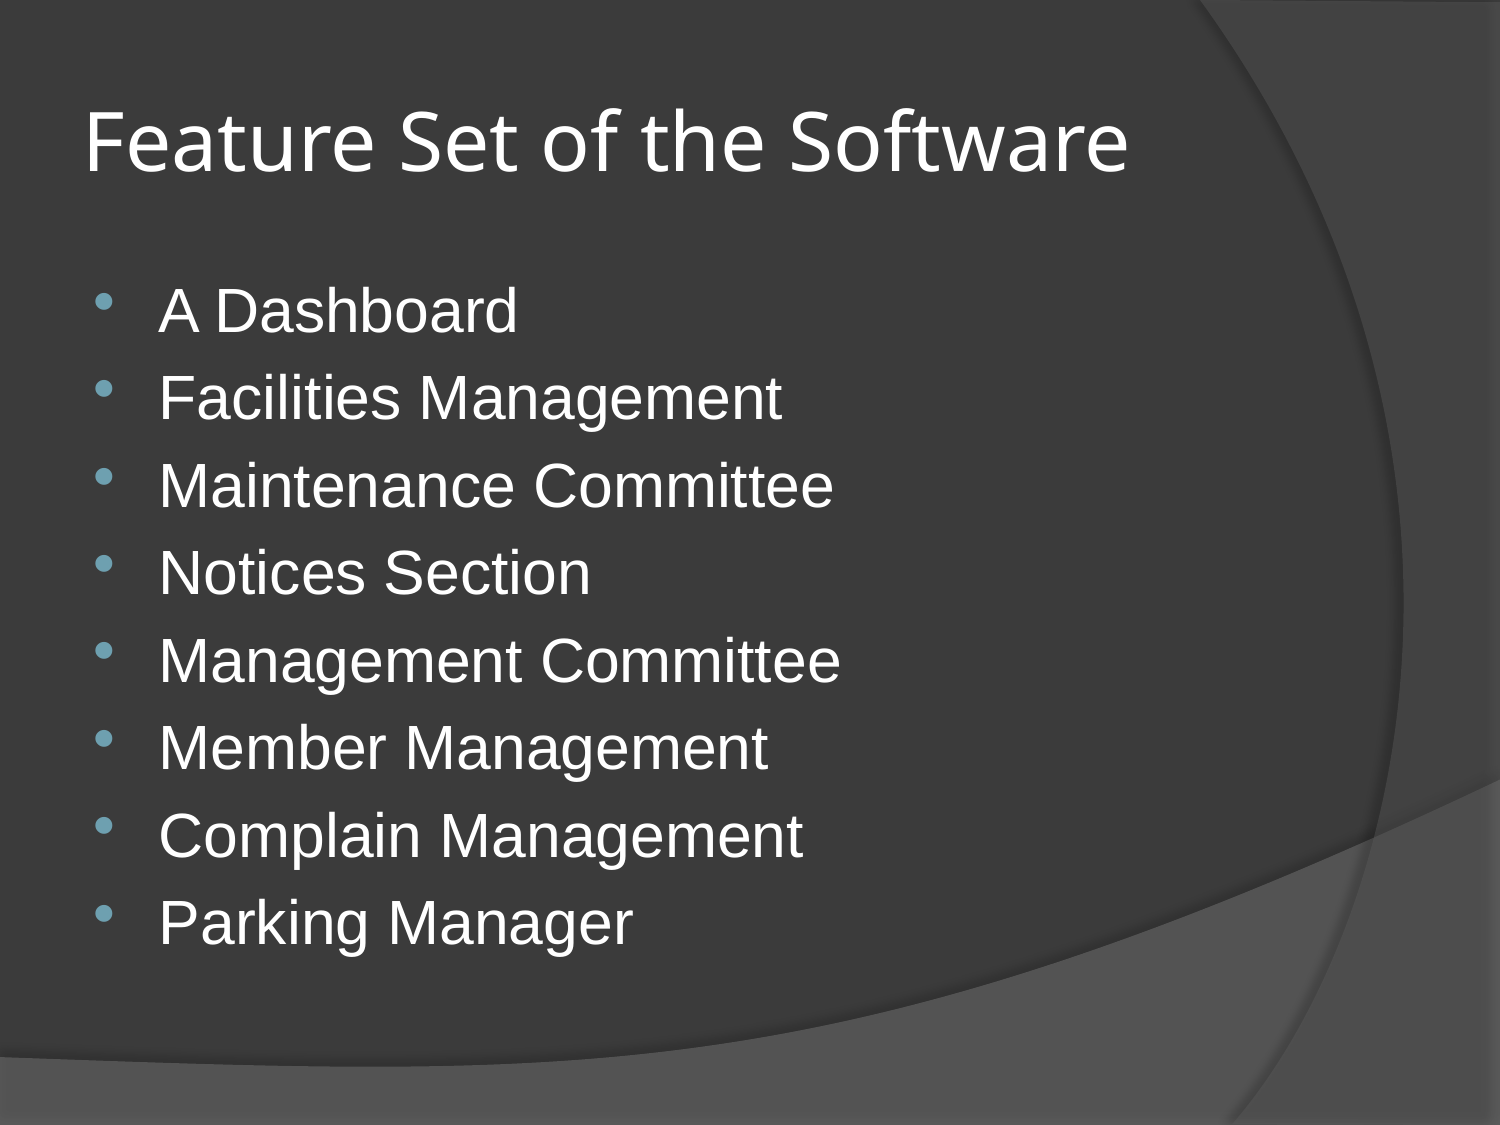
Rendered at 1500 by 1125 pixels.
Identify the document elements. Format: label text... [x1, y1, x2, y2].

list A Dashboard Facilities Management Maintenance Committee Notices Section Management Committee Member Management Complain Management Parking Manager [75, 262, 1300, 1005]
title Feature Set of the Software [75, 45, 1300, 233]
